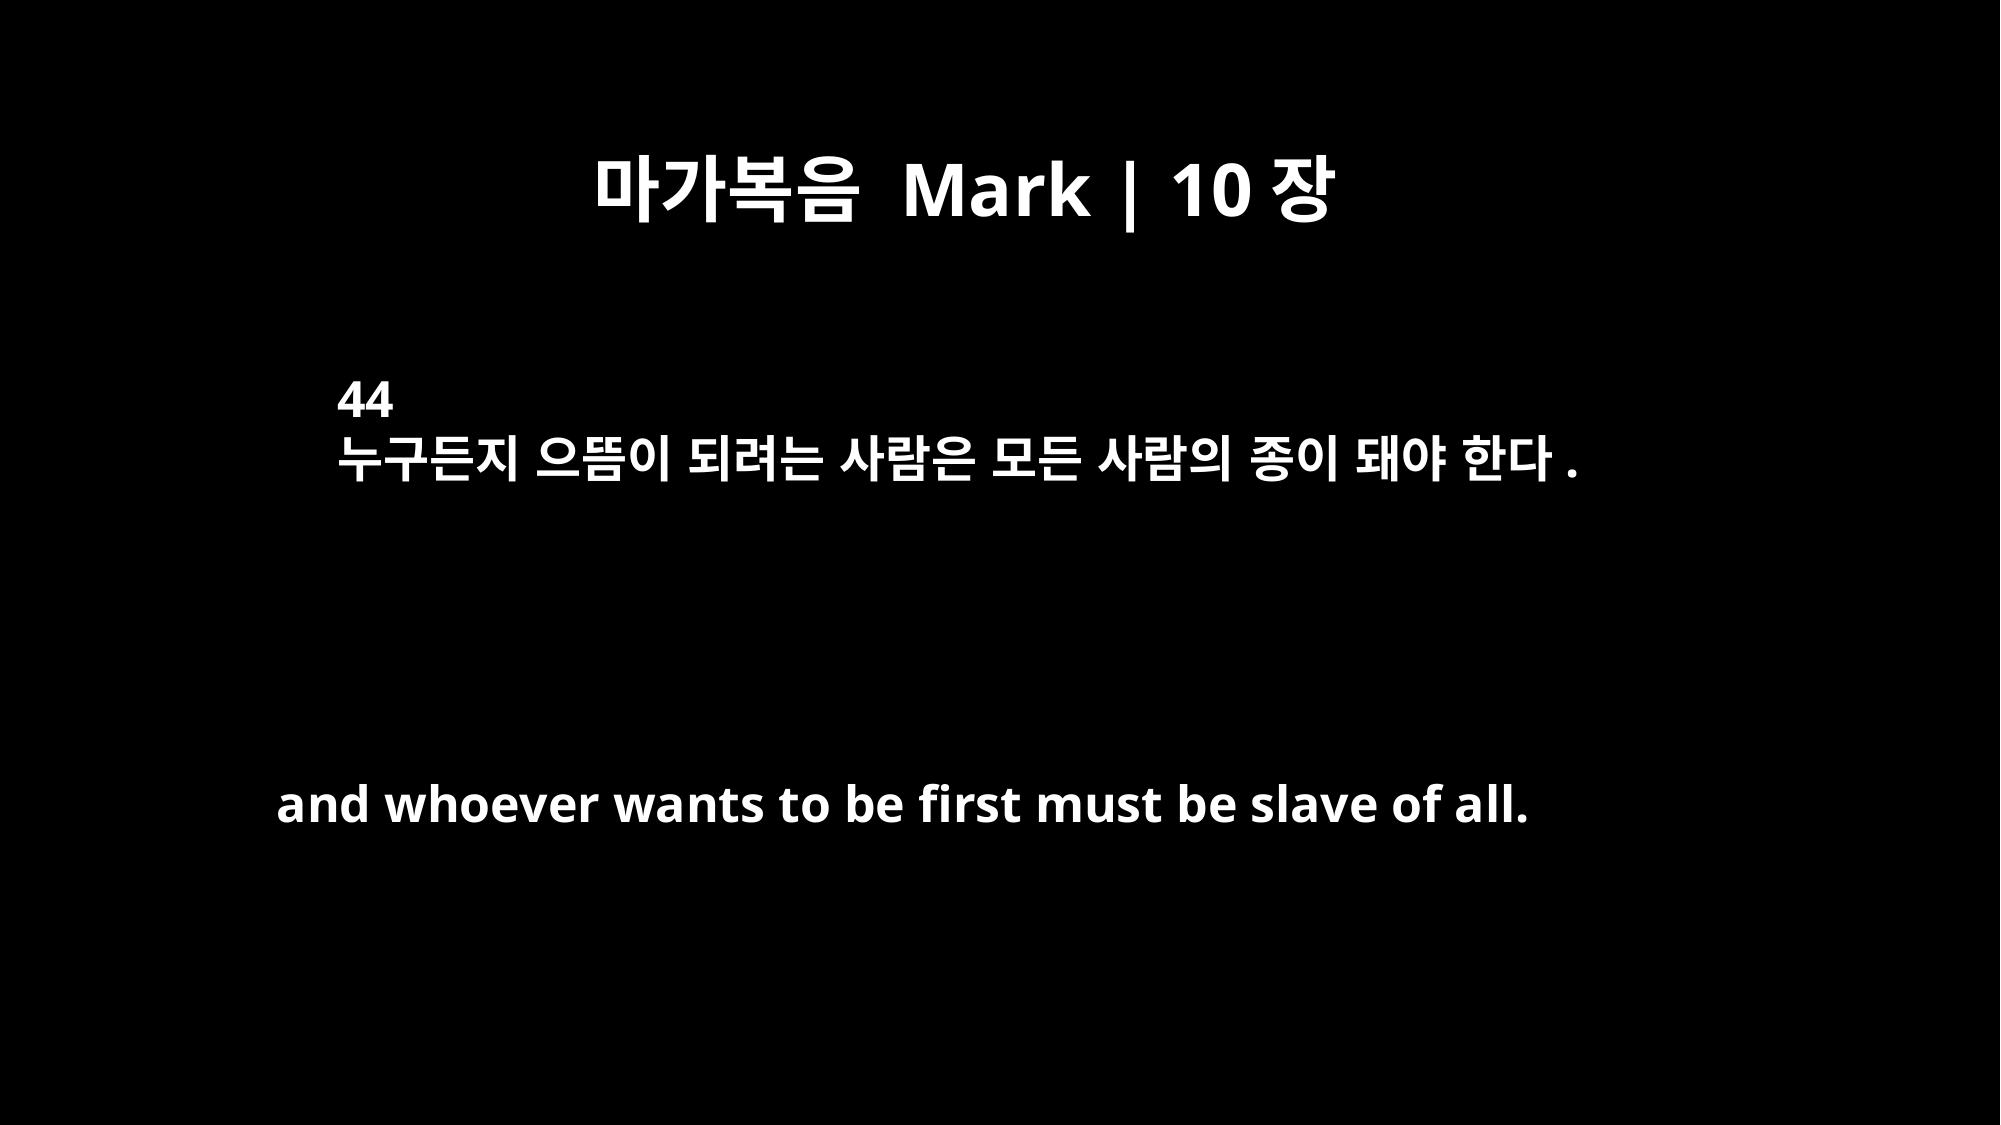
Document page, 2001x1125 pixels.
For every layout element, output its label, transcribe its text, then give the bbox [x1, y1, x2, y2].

text_box 마가복음 Mark | 10장 [578, 136, 1354, 239]
text_box and whoever wants to be first must be slave of all. [262, 764, 1546, 840]
text_box 44 누구든지 으뜸이 되려는 사람은 모든 사람의 종이 돼야 한다. [322, 359, 1595, 495]
